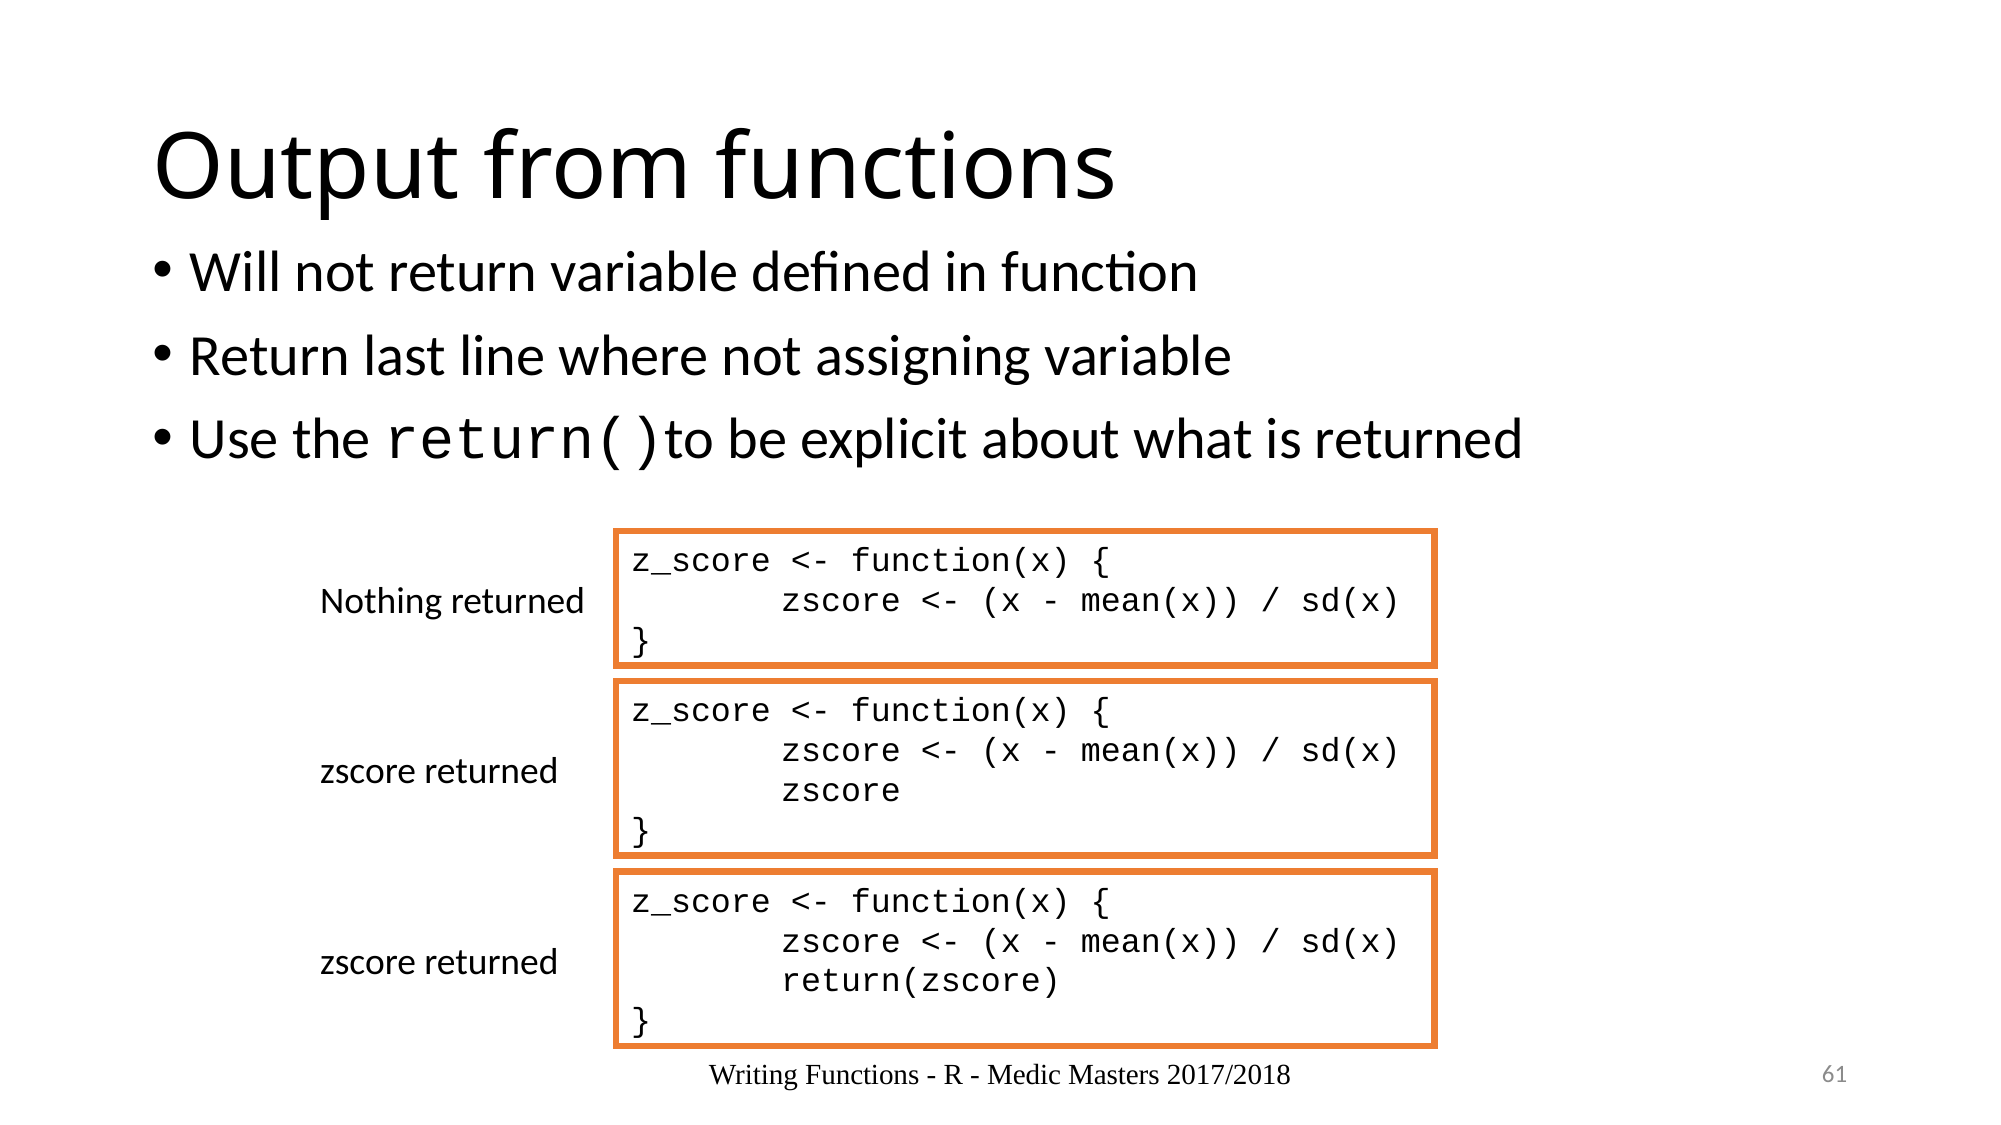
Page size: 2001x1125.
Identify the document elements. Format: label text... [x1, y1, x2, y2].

slide_number 61 [1412, 1042, 1863, 1103]
text_box z_score <- function(x) { zscore <- (x - mean(x)) / sd(x) zscore } [615, 680, 1436, 857]
list Will not return variable defined in function Return last line where not assigning variable Use the return()to be explicit about what is returned [137, 233, 1863, 1014]
text_box zscore returned [305, 739, 714, 799]
text_box z_score <- function(x) { zscore <- (x - mean(x)) / sd(x) return(zscore) } [615, 870, 1436, 1047]
footer Writing Functions - R - Medic Masters 2017/2018 [662, 1047, 1338, 1103]
title Output from functions [137, 59, 1863, 233]
text_box z_score <- function(x) { zscore <- (x - mean(x)) / sd(x) } [615, 530, 1436, 667]
text_box Nothing returned [305, 568, 714, 629]
text_box zscore returned [305, 929, 714, 990]
